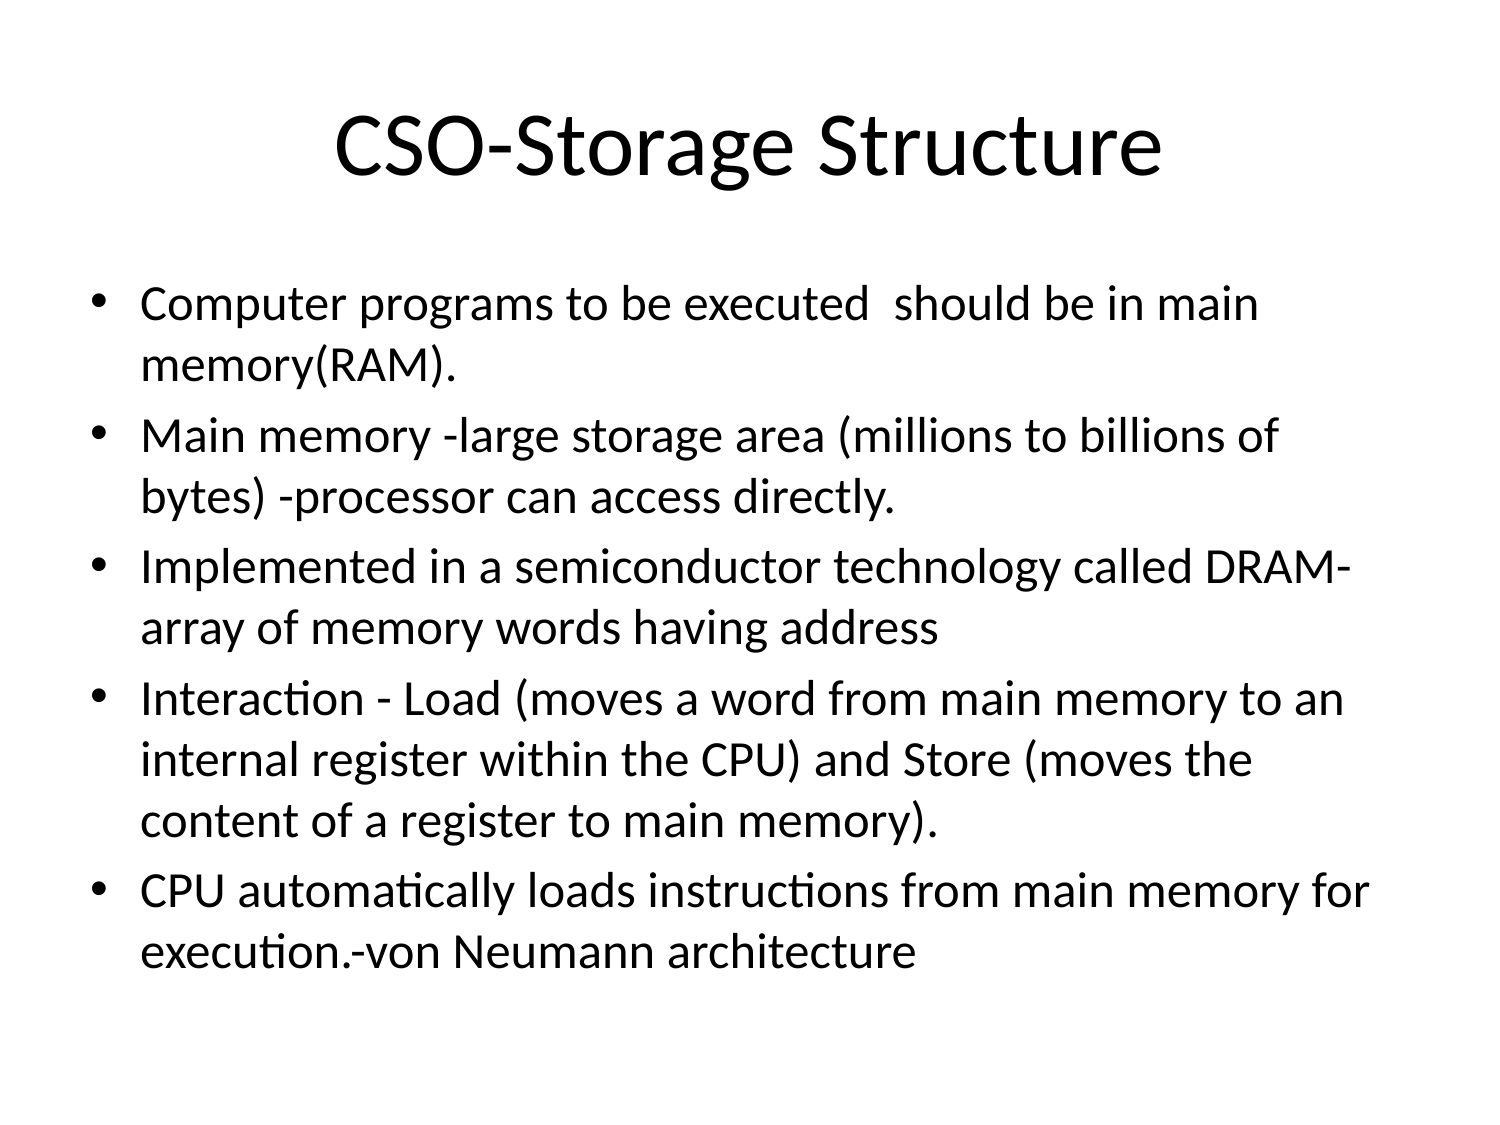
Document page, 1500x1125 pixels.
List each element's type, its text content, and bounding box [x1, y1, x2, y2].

list Computer programs to be executed should be in main memory(RAM). Main memory -large storage area (millions to billions of bytes) -processor can access directly. Implemented in a semiconductor technology called DRAM-array of memory words having address Interaction - Load (moves a word from main memory to an internal register within the CPU) and Store (moves the content of a register to main memory). CPU automatically loads instructions from main memory for execution.-von Neumann architecture [75, 262, 1425, 1005]
title CSO-Storage Structure [75, 45, 1425, 233]
